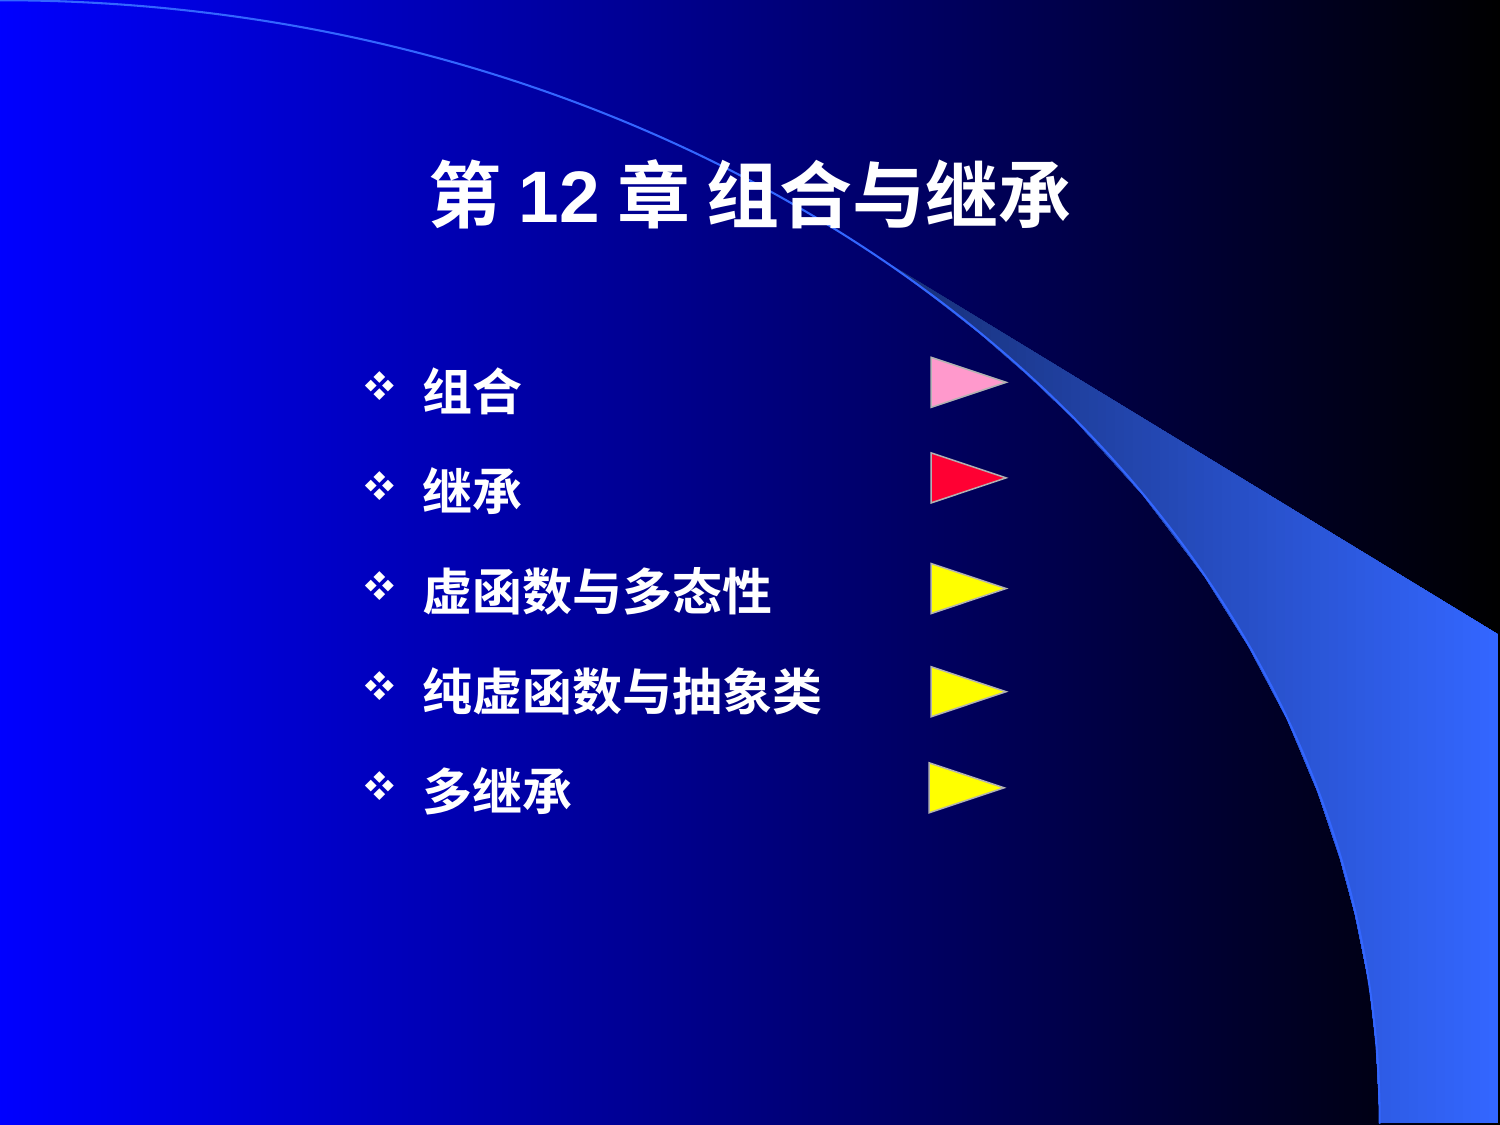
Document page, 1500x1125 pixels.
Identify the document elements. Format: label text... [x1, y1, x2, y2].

text_box [931, 452, 1007, 503]
text_box [931, 666, 1007, 717]
text_box [931, 357, 1007, 408]
list 组合 继承 虚函数与多态性 纯虚函数与抽象类 多继承 [349, 324, 970, 1001]
text_box [929, 762, 1005, 813]
title 第12章 组合与继承 [112, 99, 1388, 288]
text_box [931, 563, 1007, 614]
